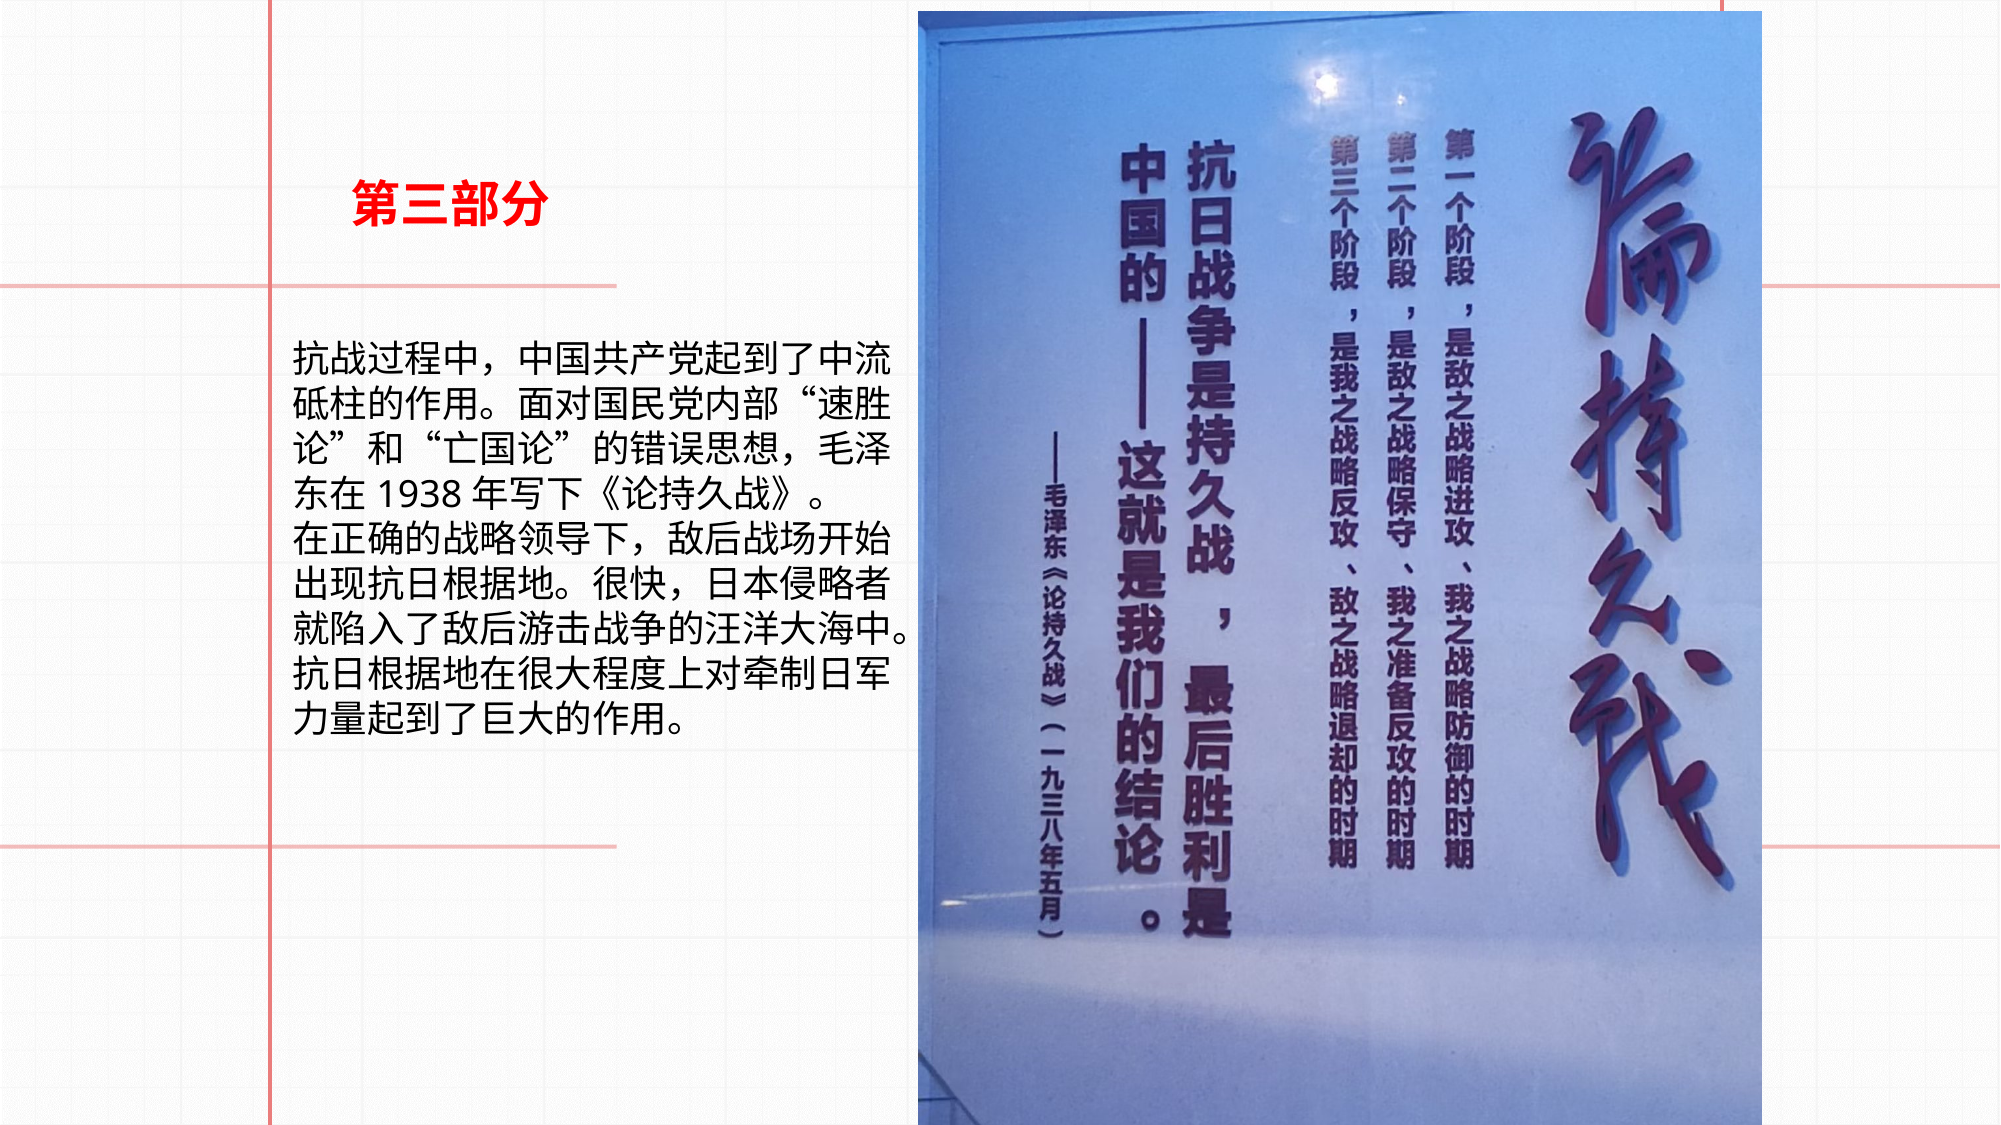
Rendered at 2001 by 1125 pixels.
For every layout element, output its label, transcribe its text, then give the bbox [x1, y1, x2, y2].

text_box 第三部分 [335, 164, 918, 240]
picture [918, 11, 1762, 1125]
text_box 抗战过程中，中国共产党起到了中流砥柱的作用。面对国民党内部“速胜论”和“亡国论”的错误思想，毛泽东在1938年写下《论持久战》。 在正确的战略领导下，敌后战场开始出现抗日根据地。很快，日本侵略者就陷入了敌后游击战争的汪洋大海中。 抗日根据地在很大程度上对牵制日军力量起到了巨大的作用。 [277, 327, 918, 748]
